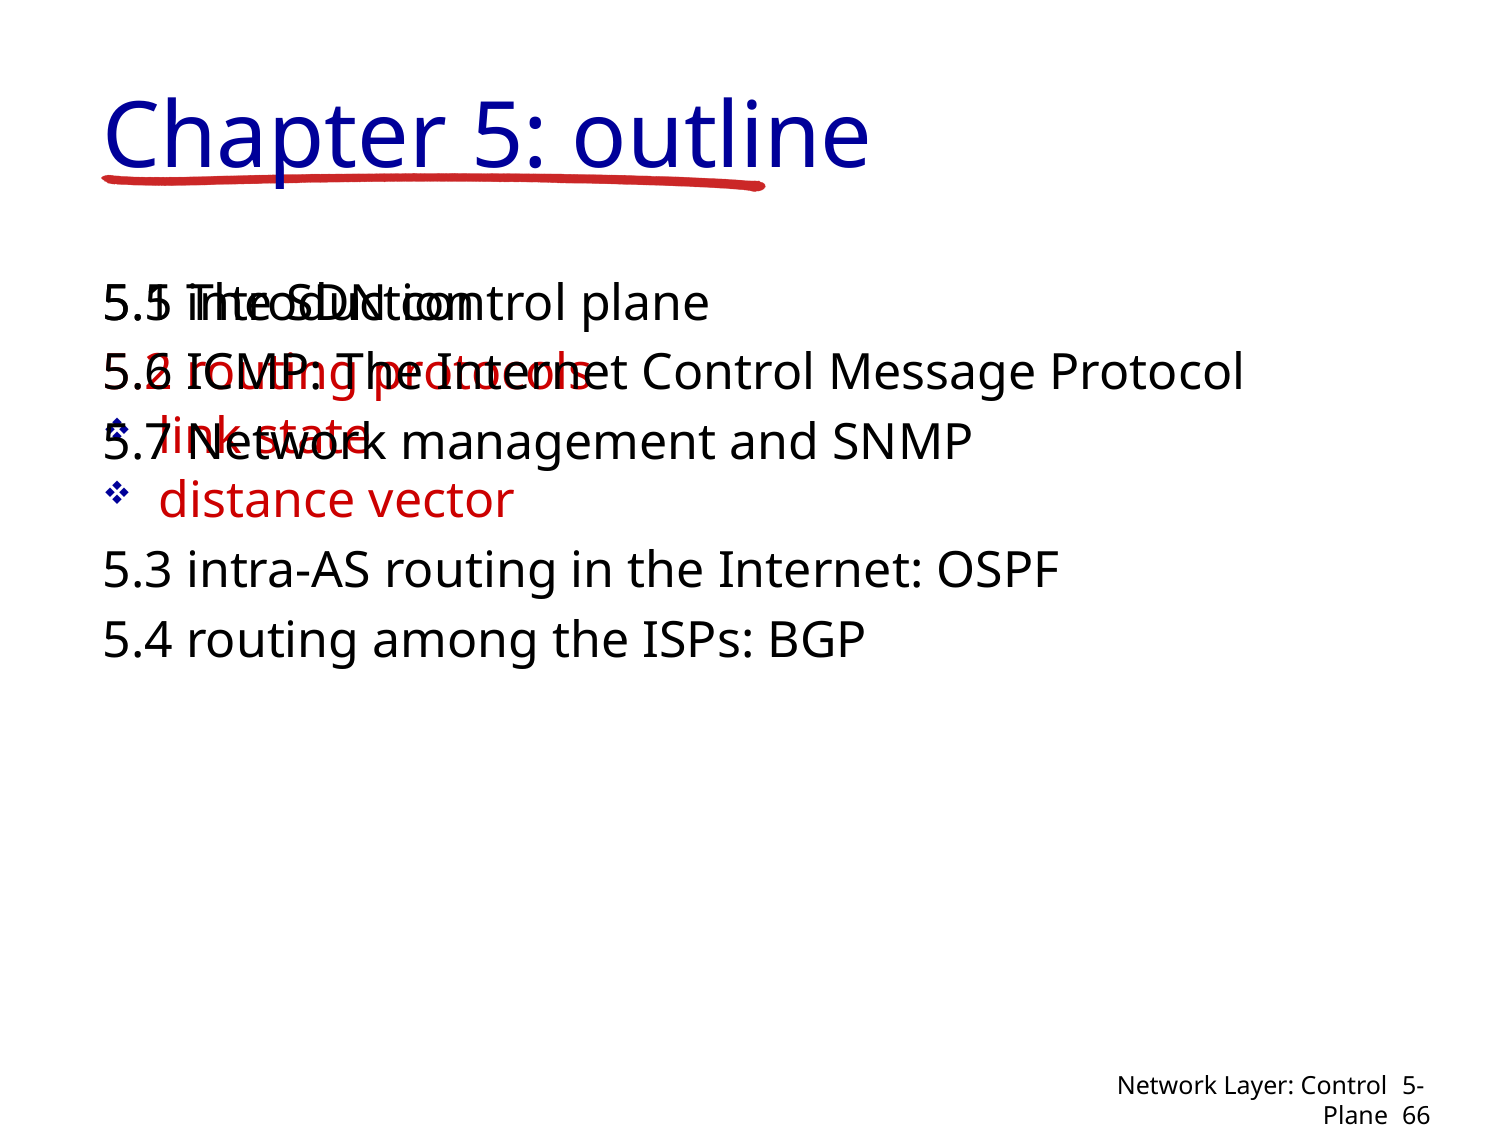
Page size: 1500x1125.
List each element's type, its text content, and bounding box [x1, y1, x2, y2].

footer Network Layer: Control Plane [1045, 1061, 1404, 1102]
text_box Chapter 5: outline [87, 37, 1363, 225]
slide_number 5-66 [1386, 1062, 1463, 1108]
picture [98, 167, 774, 197]
list 5.5 The SDN control plane 5.6 ICMP: The Internet Control Message Protocol 5.7 Network management and SNMP [87, 262, 1363, 1025]
